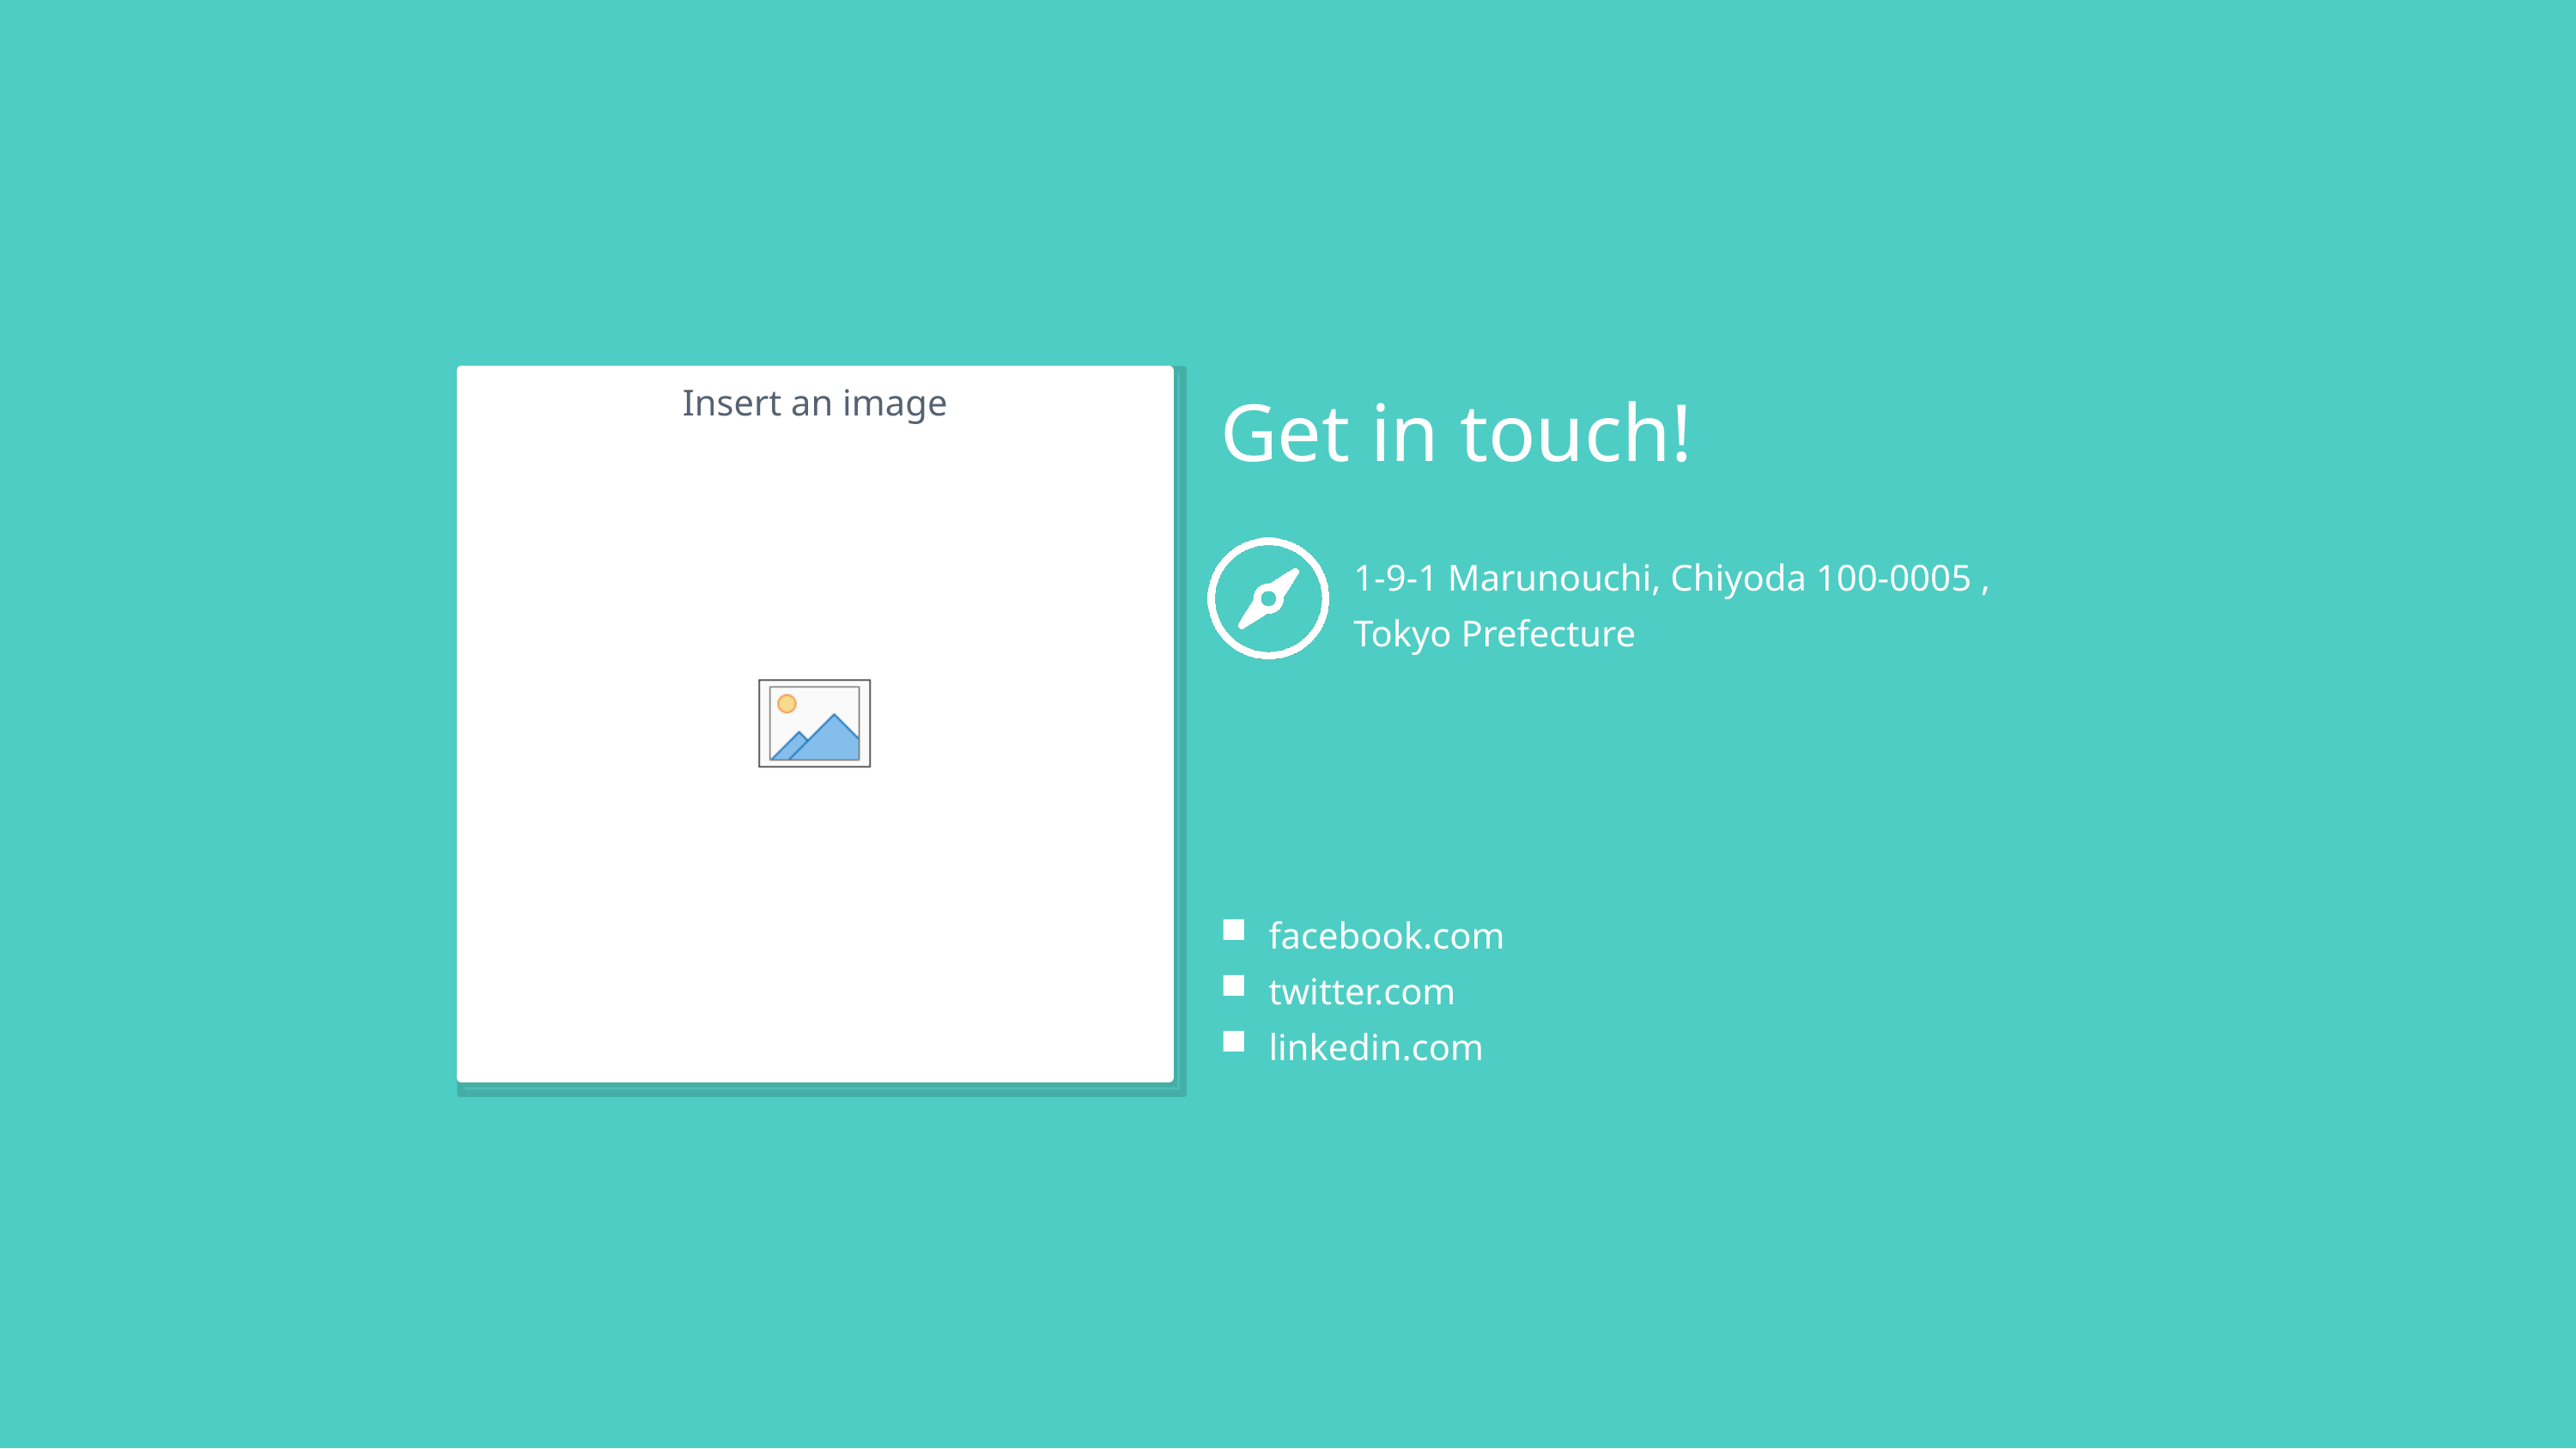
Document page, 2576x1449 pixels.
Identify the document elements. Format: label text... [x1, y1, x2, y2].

picture [1207, 537, 1329, 659]
picture [465, 373, 1166, 1075]
list 1-9-1 Marunouchi, Chiyoda 100-0005 , Tokyo Prefecture [1340, 528, 2243, 668]
list Get in touch! [1207, 373, 2242, 484]
list facebook.com twitter.com linkedin.com [1207, 800, 2243, 1075]
